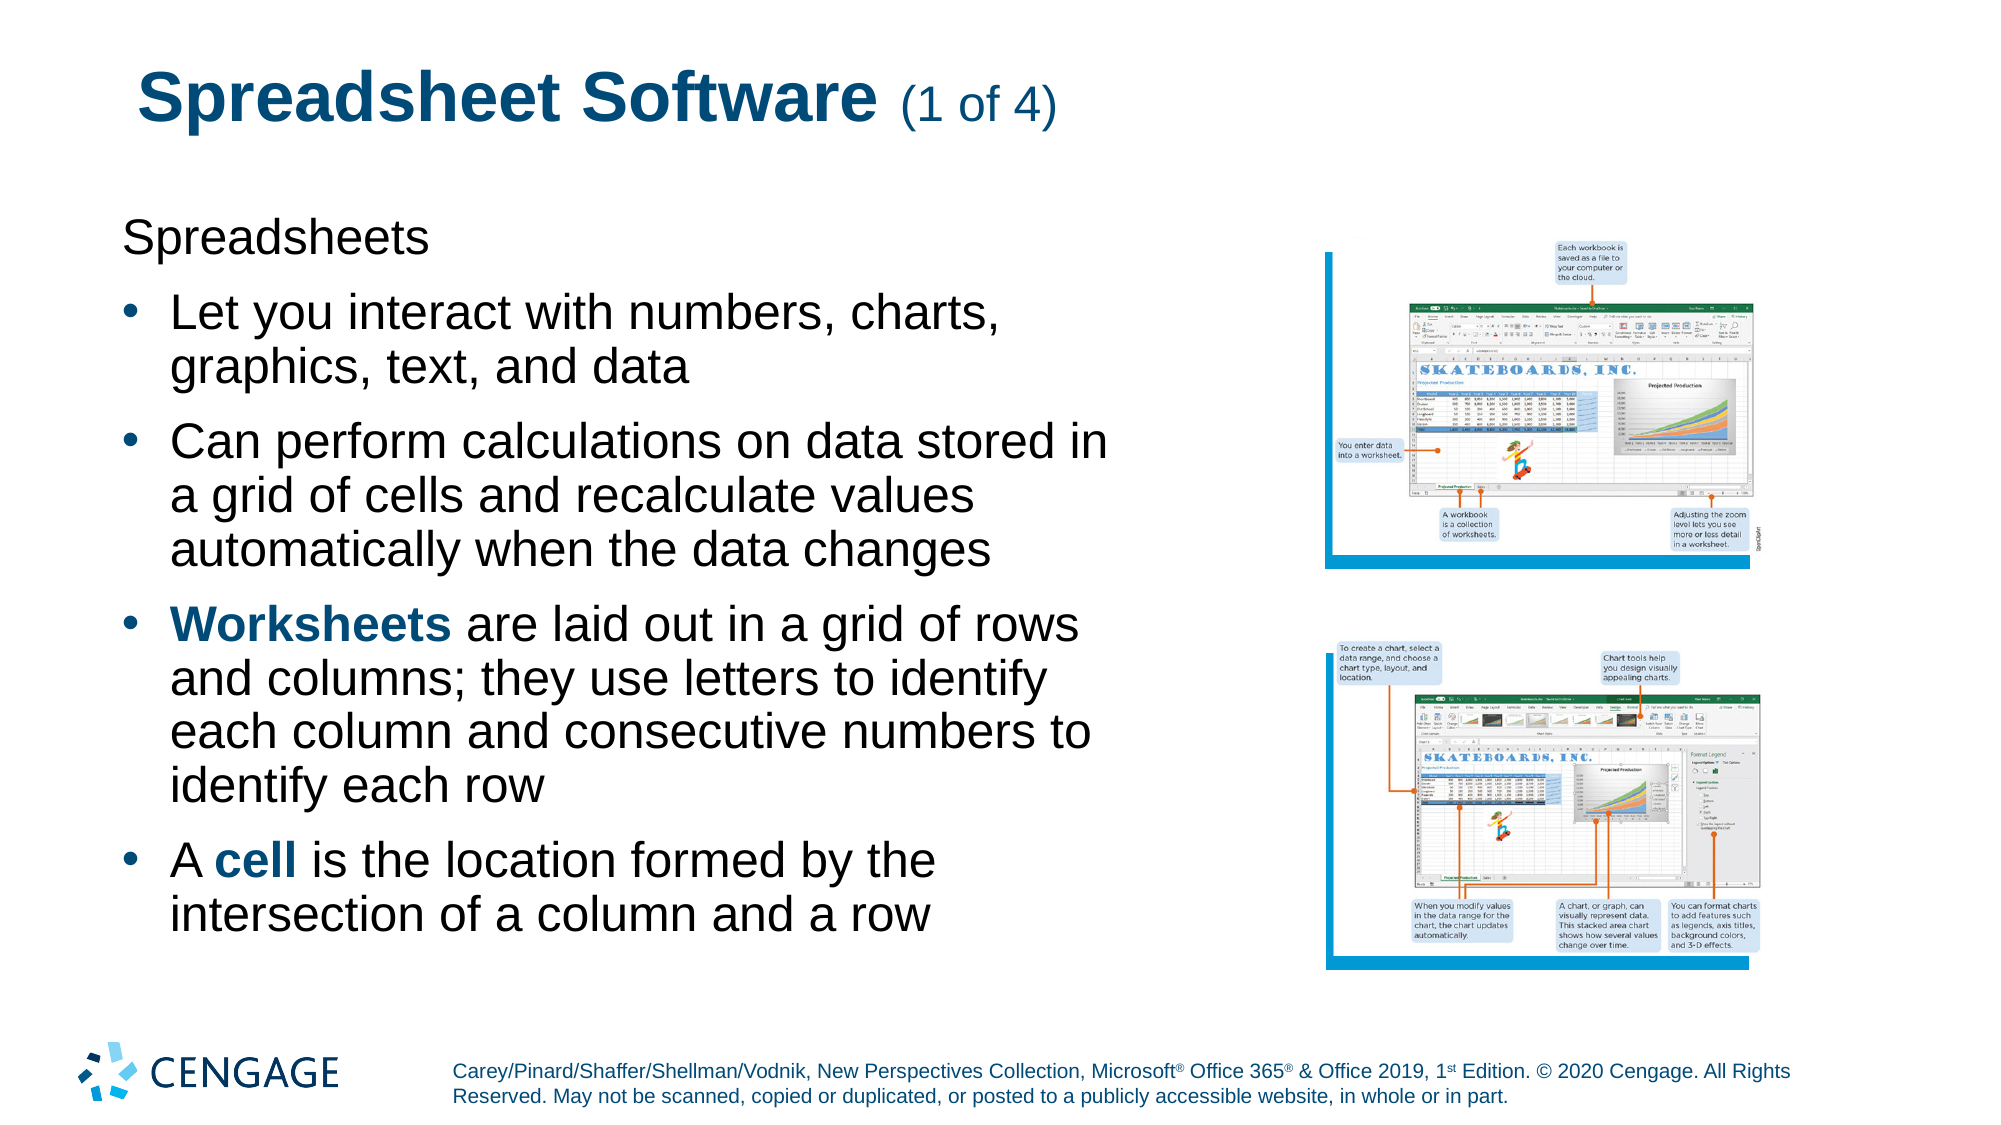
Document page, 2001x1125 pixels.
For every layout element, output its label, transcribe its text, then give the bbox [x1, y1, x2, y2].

picture [78, 1042, 338, 1101]
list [1326, 638, 1763, 970]
title Spreadsheet Software (1 of 4) [137, 59, 1863, 171]
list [1325, 237, 1765, 569]
list Spreadsheets Let you interact with numbers, charts, graphics, text, and data Can perform calculations on data stored in a grid of cells and recalculate values automatically when the data changes Worksheets are laid out in a grid of rows and columns; they use letters to identify each column and consecutive numbers to identify each row A cell is the location formed by the intersection of a column and a row [121, 211, 1130, 978]
